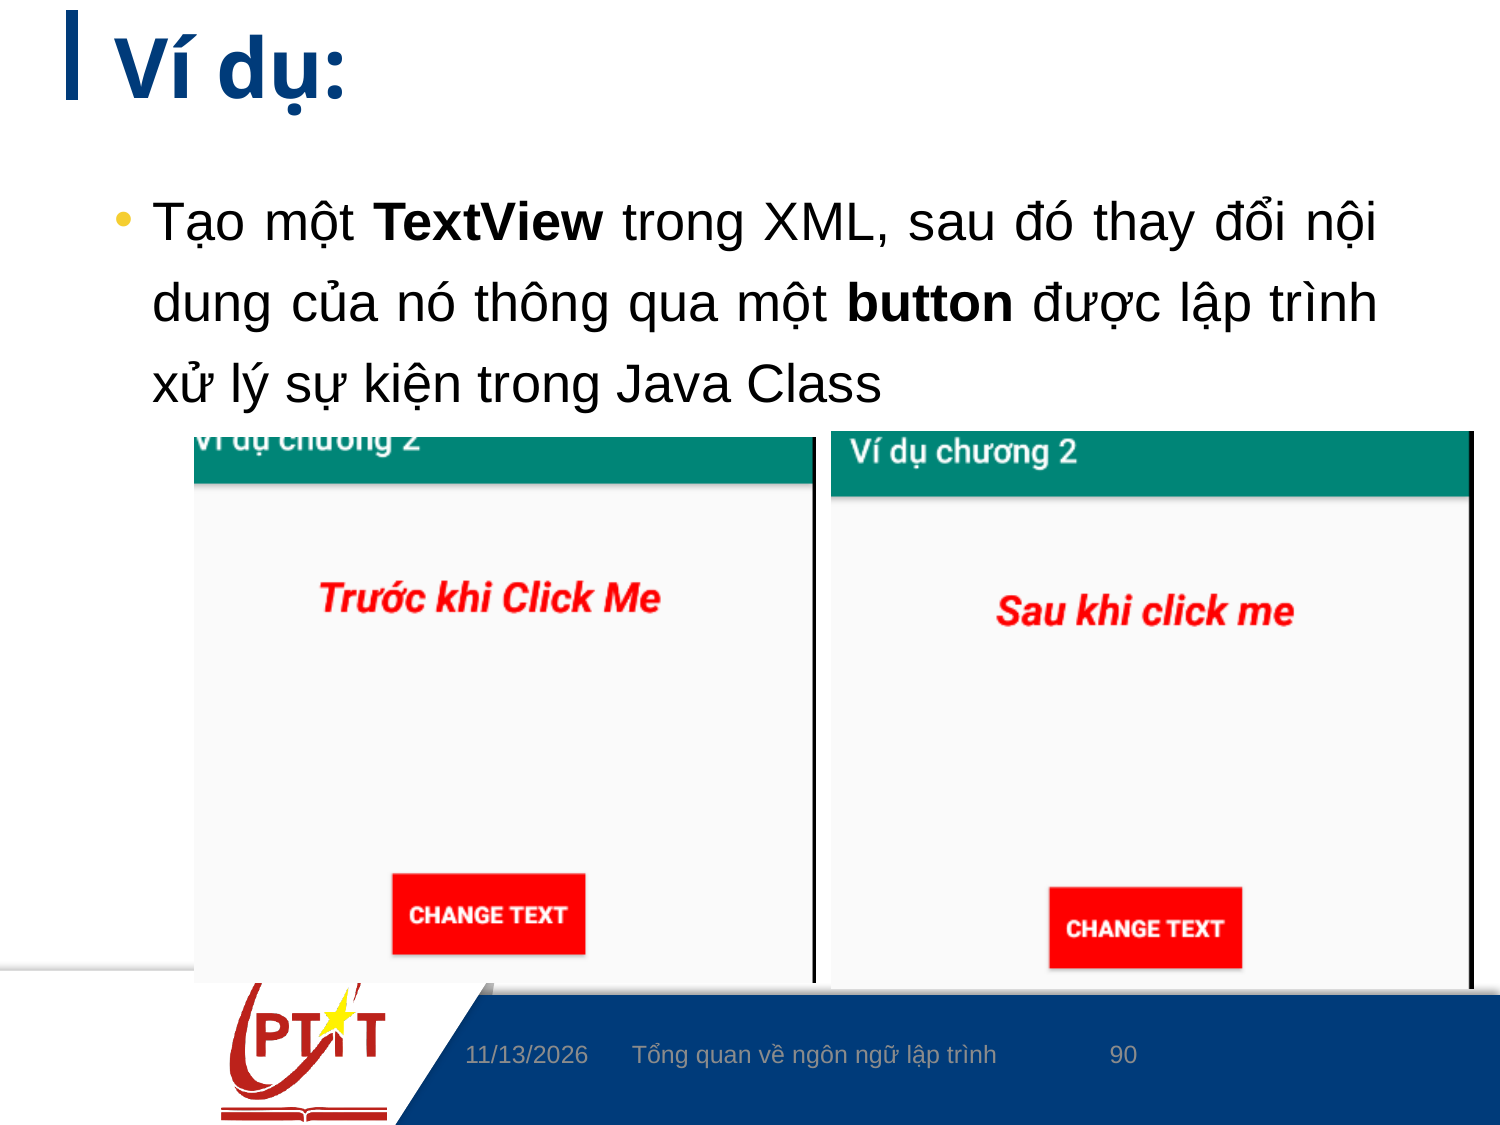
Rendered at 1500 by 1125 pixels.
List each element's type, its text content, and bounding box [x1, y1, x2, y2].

slide_number 90 [815, 1023, 1153, 1084]
list Tạo một TextView trong XML, sau đó thay đổi nội dung của nó thông qua một button được lập trình xử lý sự kiện trong Java Class [99, 162, 1394, 882]
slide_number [450, 1023, 561, 1084]
footer Tổng quan về ngôn ngữ lập trình [561, 1023, 815, 1084]
picture [831, 431, 1474, 989]
picture [194, 437, 816, 1122]
title Ví dụ: [99, 5, 1394, 138]
